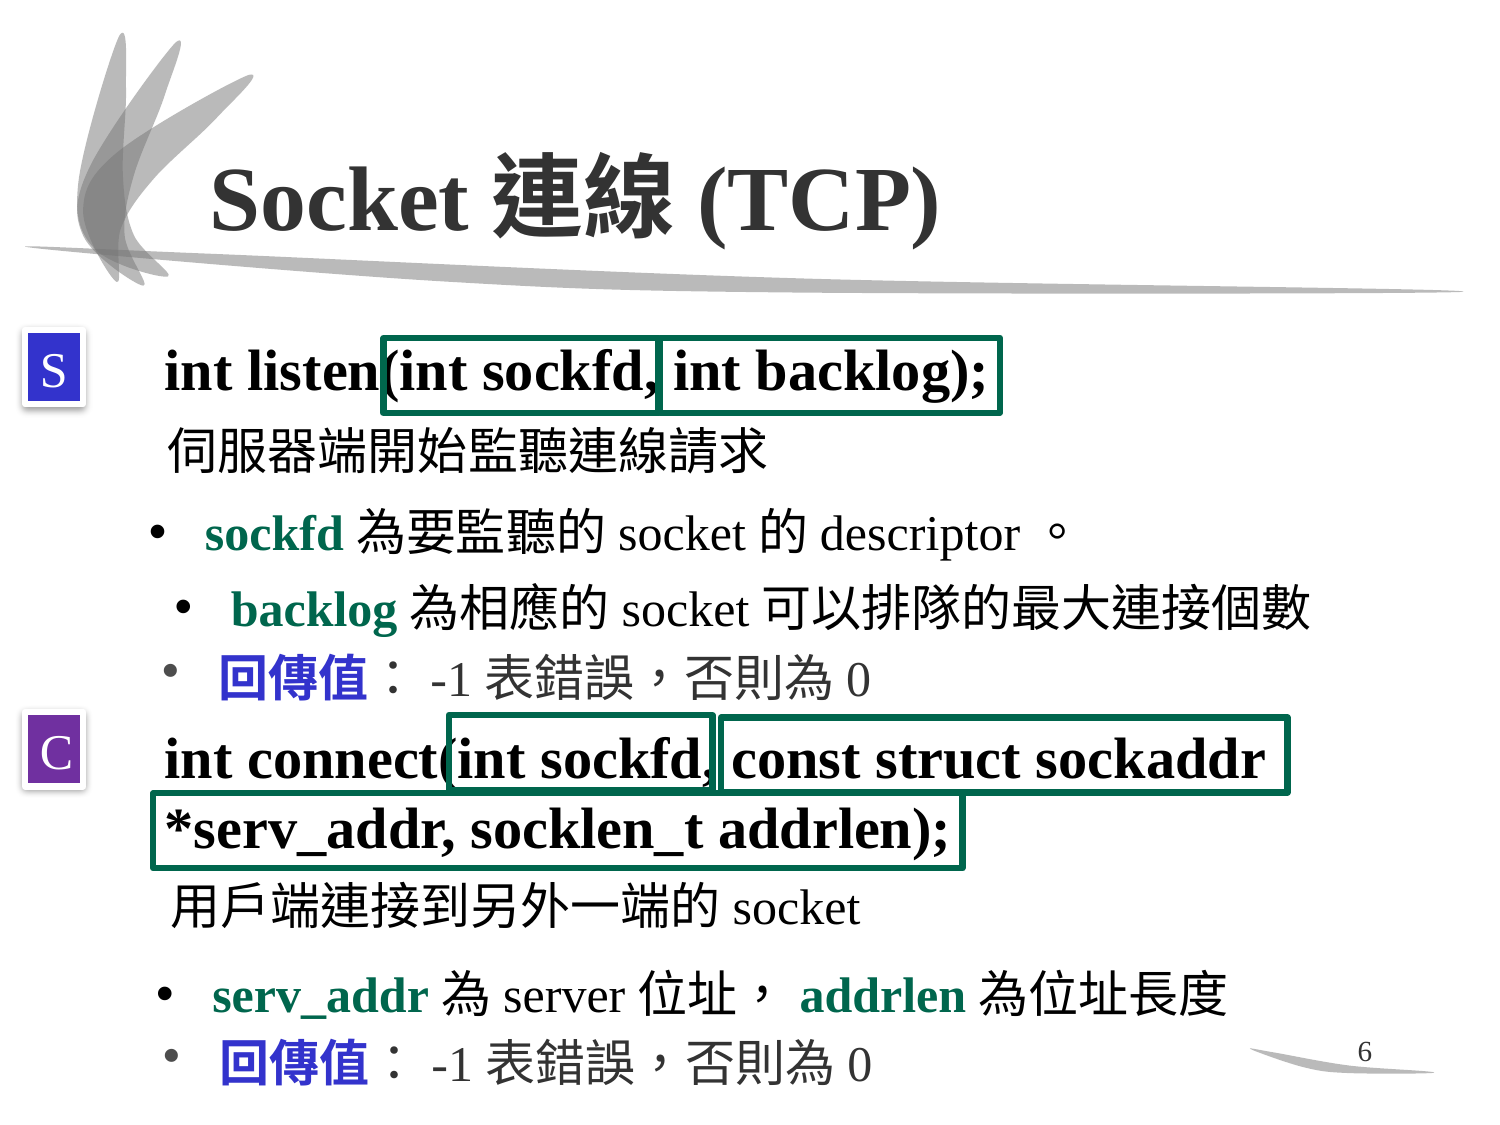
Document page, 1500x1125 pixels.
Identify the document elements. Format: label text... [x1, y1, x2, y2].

text_box 回傳值：-1表錯誤，否則為0 [147, 639, 886, 714]
text_box [151, 791, 965, 870]
text_box serv_addr為server位址，addrlen為位址長度 [141, 955, 1243, 1031]
text_box [719, 715, 1289, 795]
text_box [658, 336, 1002, 415]
text_box 用戶端連接到另外一端的socket [155, 870, 876, 943]
text_box C [22, 709, 86, 790]
text_box int connect(int sockfd, const struct sockaddr *serv_addr, socklen_t addrlen); [149, 714, 447, 868]
text_box sockfd為要監聽的socket的descriptor。 [134, 493, 1098, 569]
text_box int connect(int sockfd, const struct sockaddr *serv_addr, socklen_t addrlen); [714, 712, 1425, 868]
title Socket連線(TCP) [194, 99, 1388, 288]
text_box [381, 336, 658, 415]
text_box 伺服器端開始監聽連線請求 [153, 412, 783, 488]
slide_number 6 [1074, 1025, 1388, 1100]
text_box 回傳值：-1表錯誤，否則為0 [148, 1024, 887, 1099]
text_box backlog為相應的socket可以排隊的最大連接個數 [159, 569, 1423, 644]
text_box int listen(int sockfd, int backlog); [150, 324, 1163, 410]
text_box S [22, 327, 86, 407]
text_box [447, 714, 714, 792]
